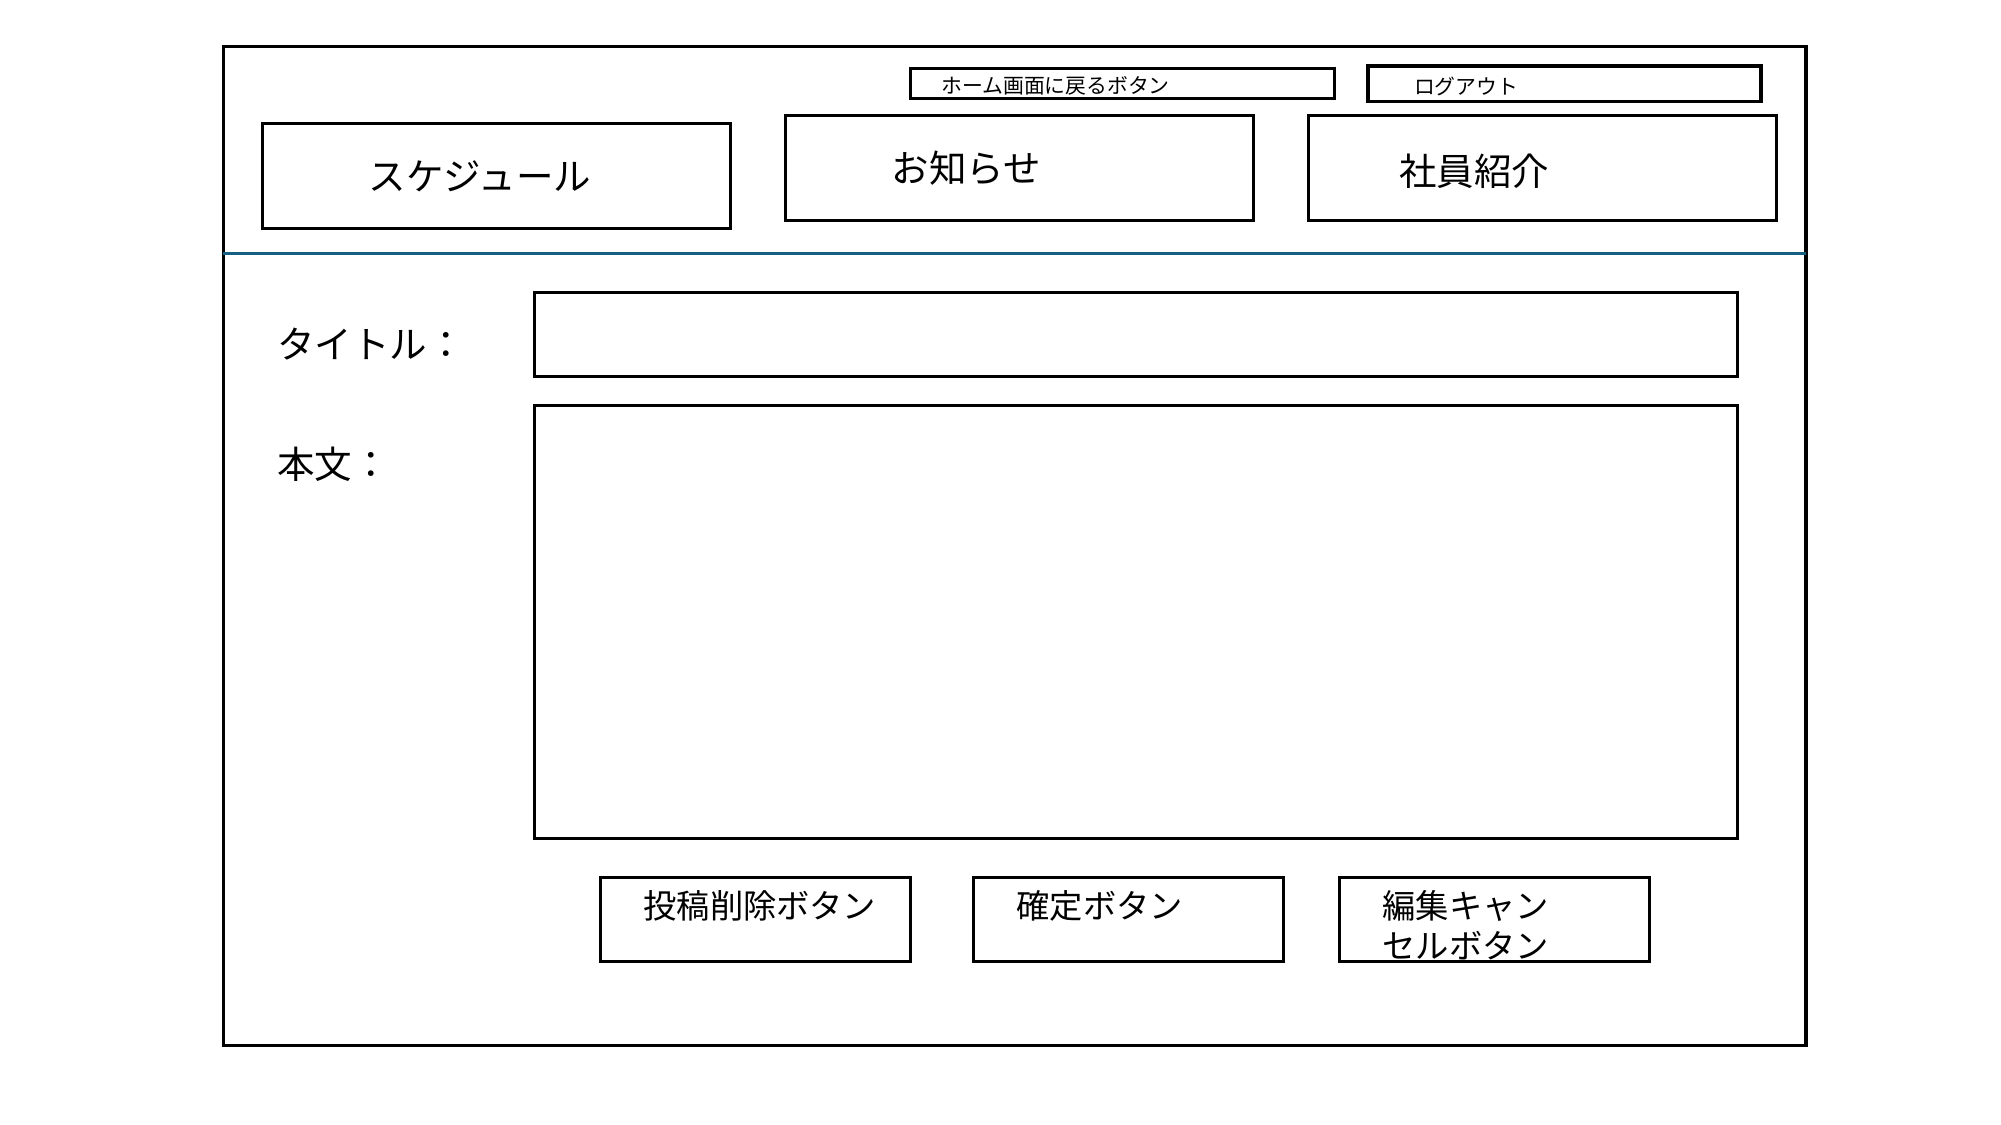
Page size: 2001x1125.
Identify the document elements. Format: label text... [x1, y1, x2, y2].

text_box [1366, 64, 1763, 103]
text_box [222, 45, 1808, 1047]
text_box お知らせ [877, 137, 1254, 198]
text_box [972, 876, 1285, 962]
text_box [1338, 876, 1651, 974]
text_box 社員紹介 [1384, 140, 1761, 201]
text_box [599, 876, 912, 962]
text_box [910, 64, 1336, 106]
text_box [1307, 114, 1778, 222]
text_box [261, 122, 732, 230]
text_box [533, 404, 1739, 840]
text_box 本文： [262, 433, 461, 494]
text_box ログアウト [1399, 66, 1707, 106]
text_box スケジュール [353, 145, 731, 206]
text_box [784, 114, 1255, 222]
text_box タイトル： [262, 313, 512, 373]
text_box [533, 291, 1739, 378]
